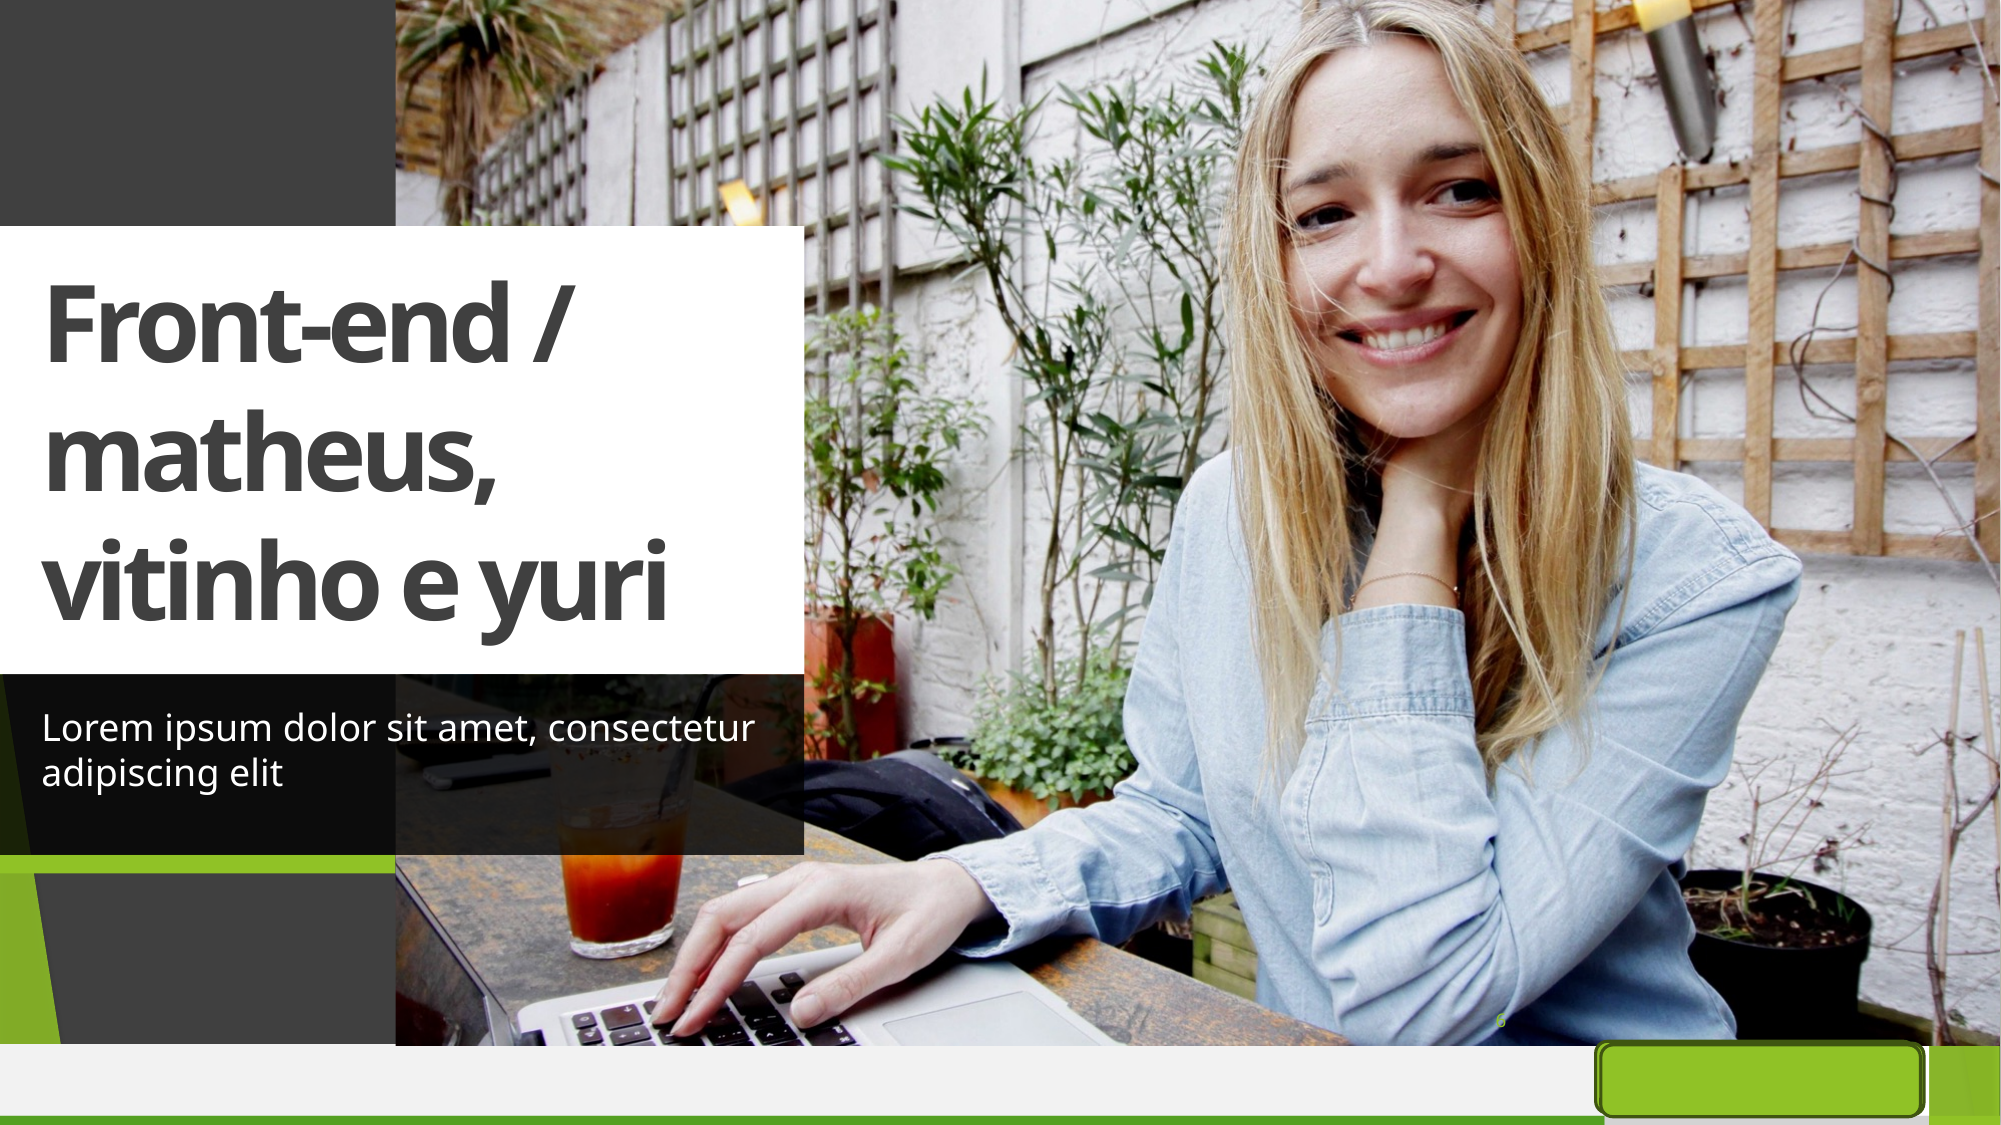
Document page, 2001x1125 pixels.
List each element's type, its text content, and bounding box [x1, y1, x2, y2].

text_box [1599, 1054, 1922, 1119]
text_box [1594, 1054, 1602, 1114]
title Front-end / matheus, vitinho e yuri [0, 226, 390, 674]
picture [394, 0, 2000, 1046]
text_box [1918, 1054, 1926, 1116]
list Lorem ipsum dolor sit amet, consectetur adipiscing elit [0, 674, 390, 855]
